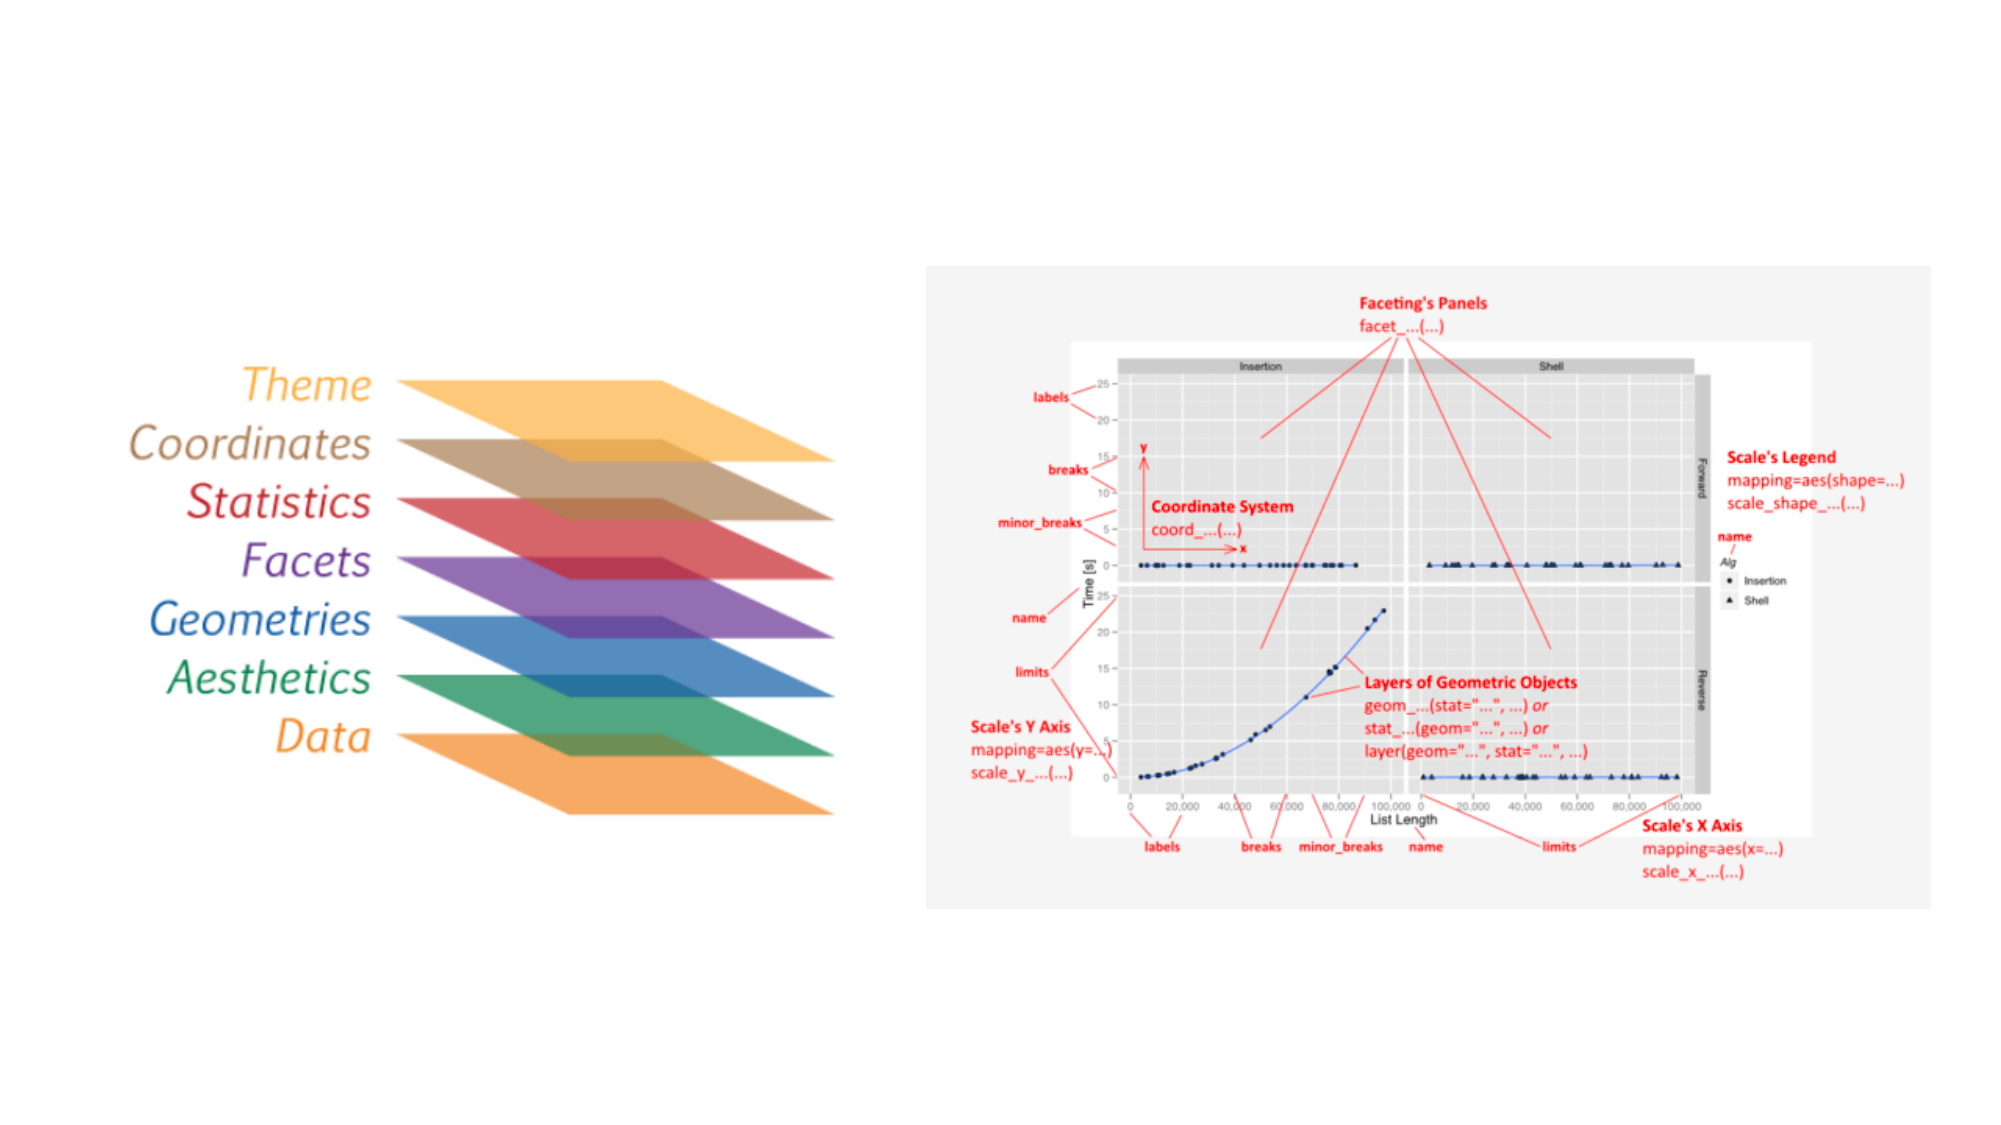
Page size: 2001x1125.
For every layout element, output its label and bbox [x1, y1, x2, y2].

picture [926, 266, 1931, 909]
picture [98, 337, 862, 838]
